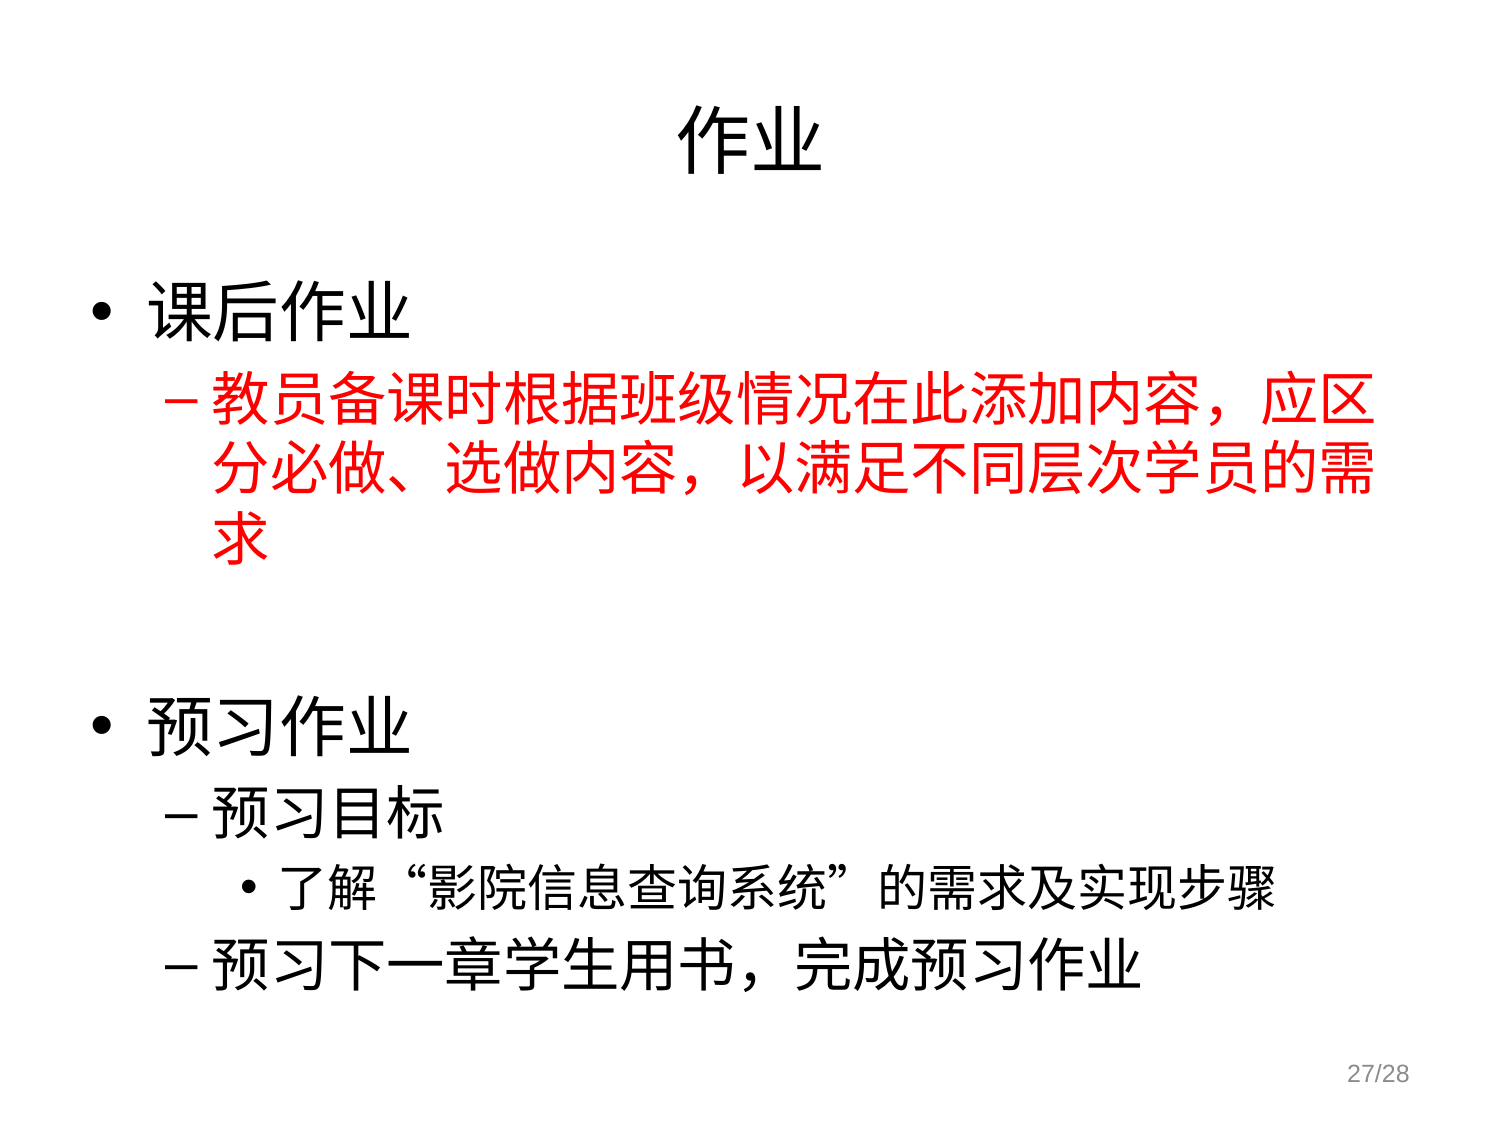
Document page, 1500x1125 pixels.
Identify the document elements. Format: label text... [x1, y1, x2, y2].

list 课后作业 教员备课时根据班级情况在此添加内容，应区分必做、选做内容，以满足不同层次学员的需求 预习作业 预习目标 了解“影院信息查询系统”的需求及实现步骤 预习下一章学生用书，完成预习作业 [75, 262, 1425, 1005]
title 作业 [75, 45, 1425, 233]
slide_number 27/28 [1074, 1042, 1425, 1103]
